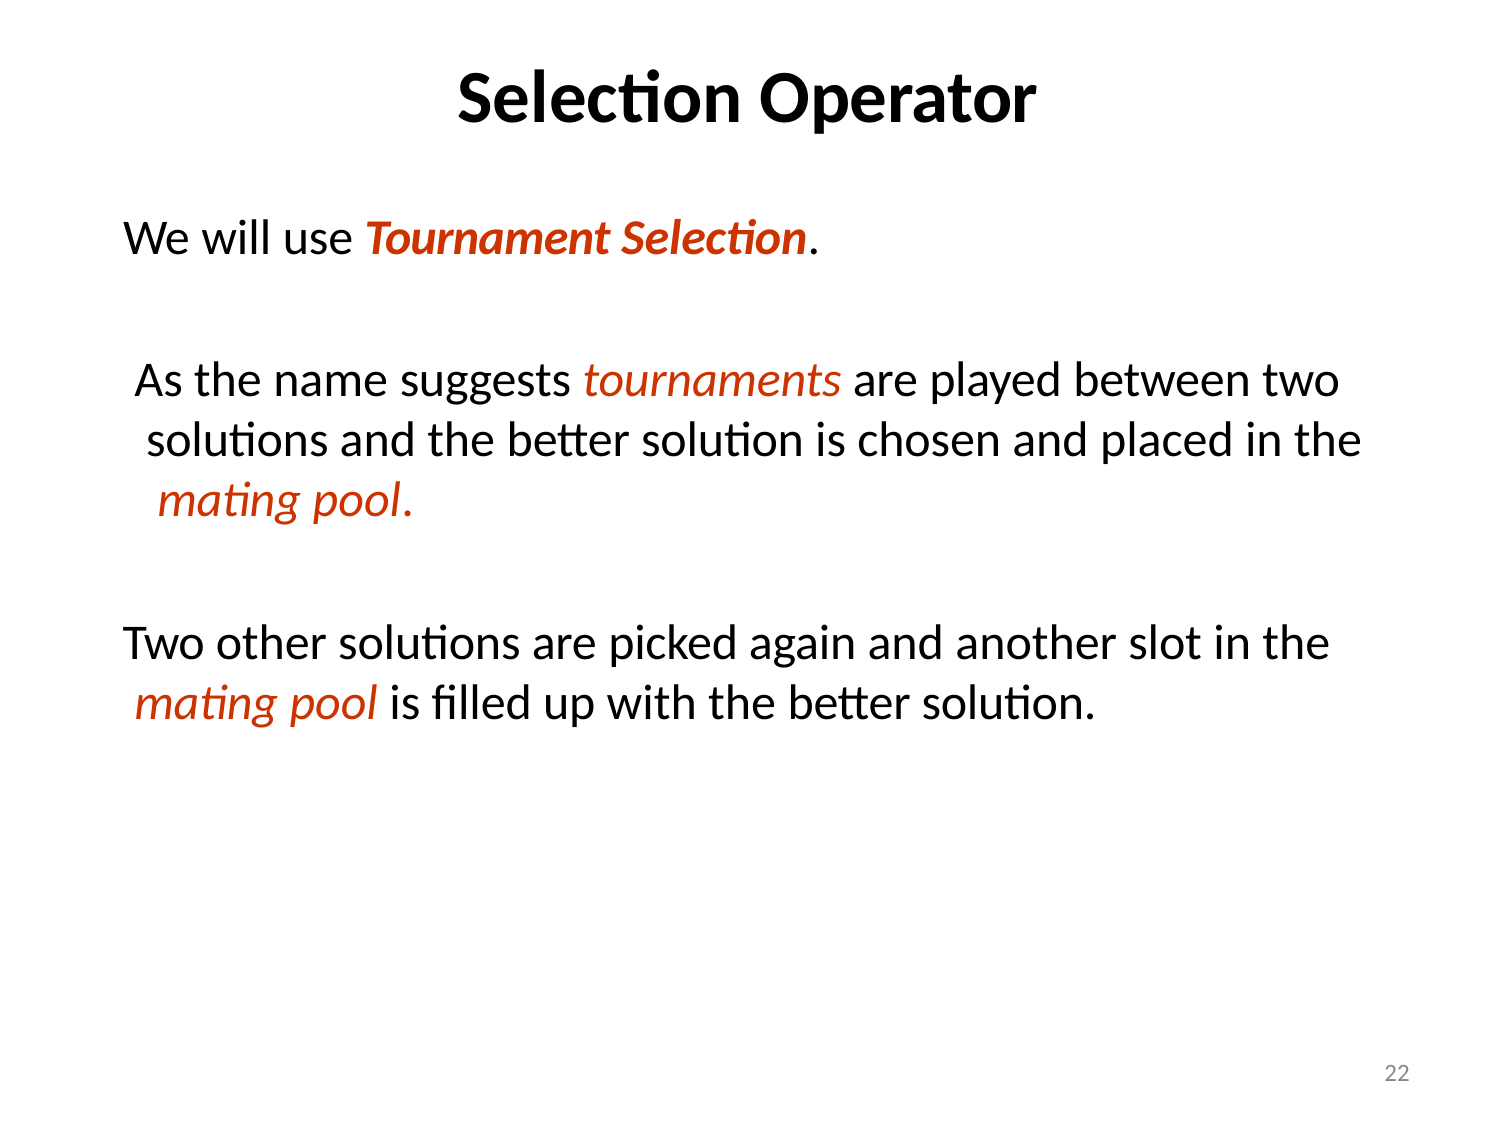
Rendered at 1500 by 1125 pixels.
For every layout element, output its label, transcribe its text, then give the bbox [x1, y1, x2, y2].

title Selection Operator [455, 45, 1045, 202]
text_box 22 [1382, 1054, 1413, 1087]
text_box We will use Tournament Selection. As the name suggests tournaments are played between two solutions and the better solution is chosen and placed in the mating pool. Two other solutions are picked again and another slot in the mating pool is filled up with the better solution. [121, 202, 1371, 730]
